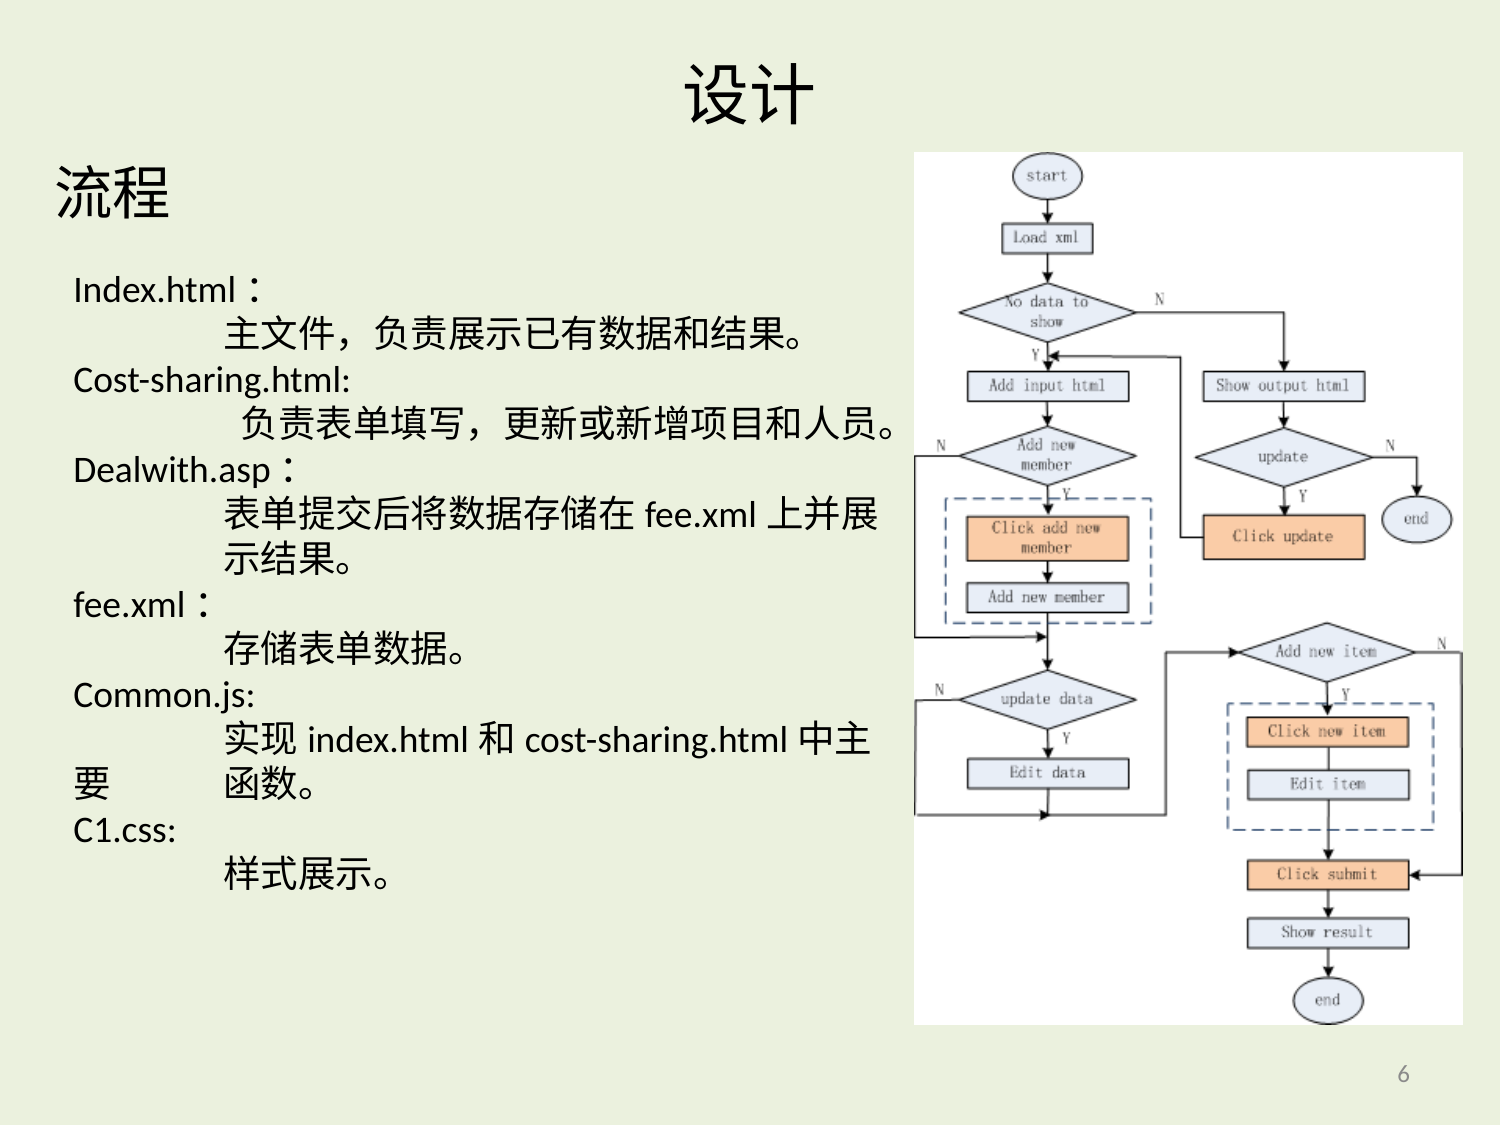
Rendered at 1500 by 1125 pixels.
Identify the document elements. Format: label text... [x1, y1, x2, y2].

text_box [74, 262, 908, 1005]
text_box 设计 [74, 45, 1425, 141]
slide_number 6 [1074, 1042, 1425, 1103]
text_box 流程 [0, 148, 200, 234]
picture [913, 152, 1463, 1025]
text_box Index.html： 主文件，负责展示已有数据和结果。 Cost-sharing.html: 负责表单填写，更新或新增项目和人员。 Dealwith.asp： 表单提交后将数据存储在fee.xml上并展 示结果。 fee.xml： 存储表单数据。 Common.js: 实现index.html和cost-sharing.html中主要 函数。 C1.css: 样式展示。 [58, 257, 903, 903]
